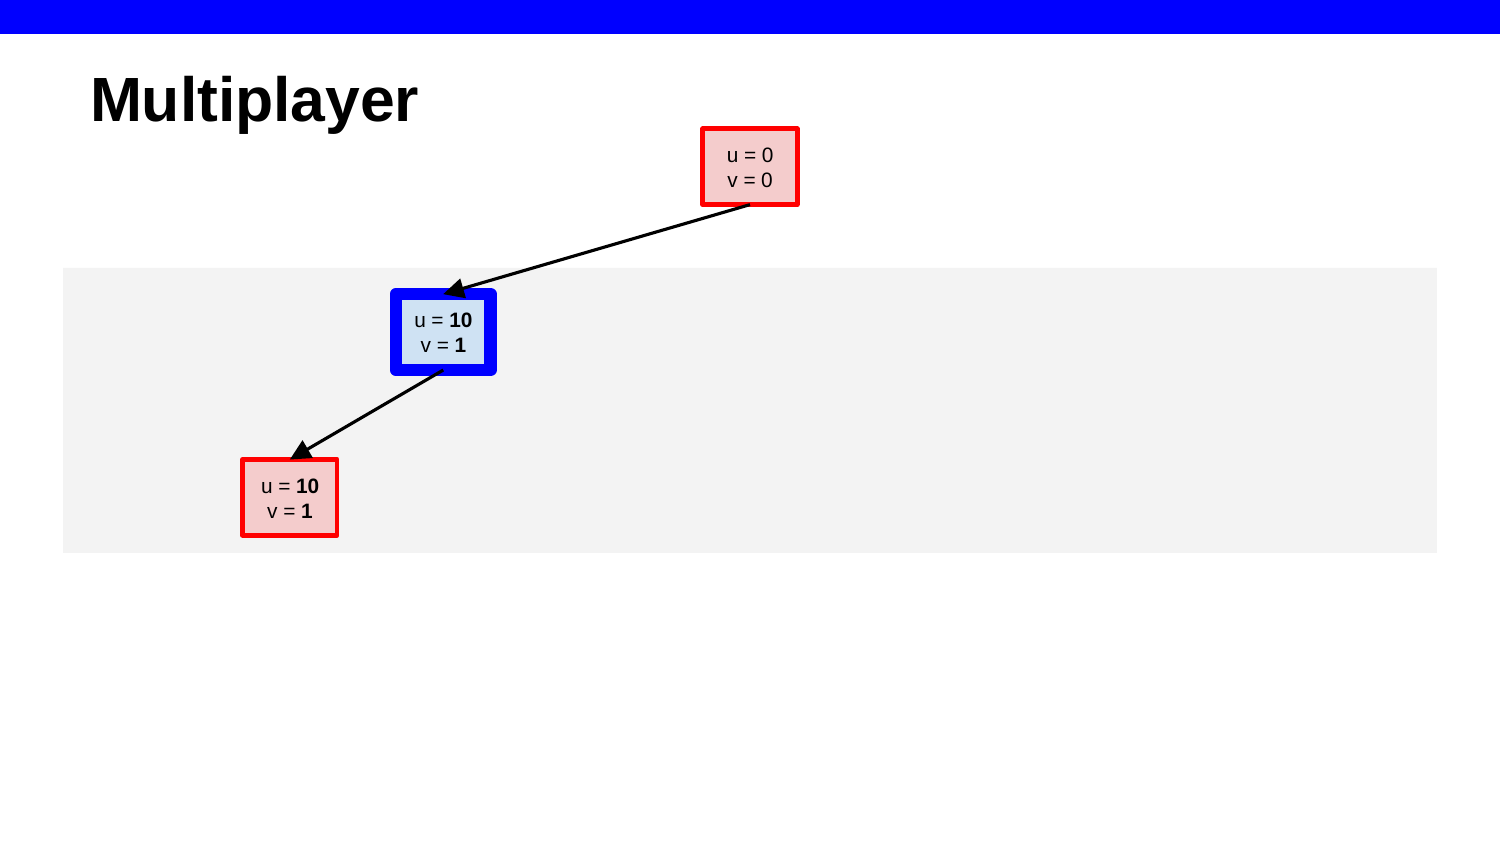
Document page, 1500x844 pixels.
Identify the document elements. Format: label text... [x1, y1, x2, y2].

text_box u = 0 v = 0 [702, 128, 798, 205]
text_box [63, 267, 1437, 553]
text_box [289, 369, 444, 460]
title Multiplayer [75, 8, 1425, 150]
text_box u = 10 v = 1 [242, 459, 338, 536]
text_box u = 10 v = 1 [396, 294, 491, 370]
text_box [443, 204, 751, 295]
